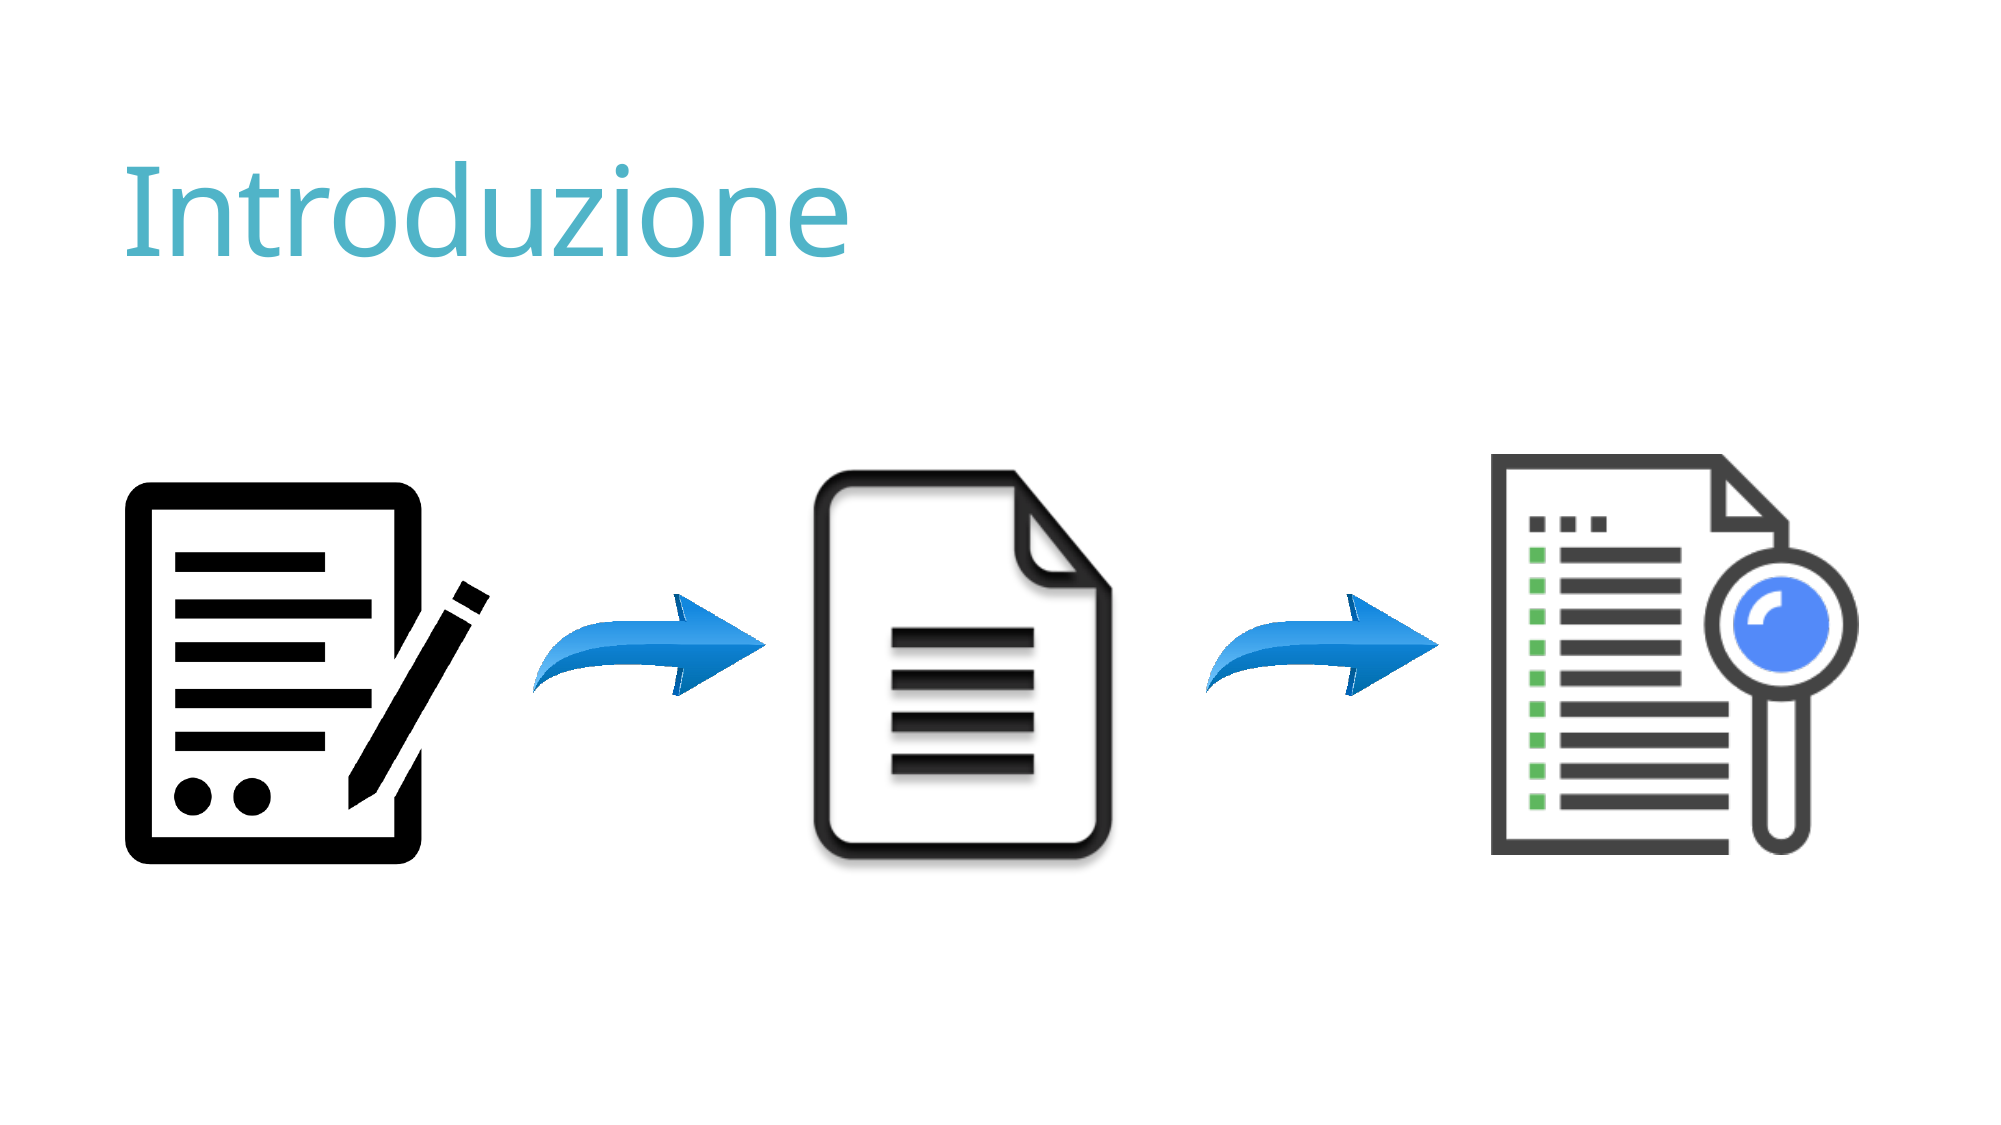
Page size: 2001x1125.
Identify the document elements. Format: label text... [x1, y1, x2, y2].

picture [1491, 454, 1859, 855]
picture [529, 441, 1174, 881]
picture [1202, 592, 1442, 697]
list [117, 478, 502, 868]
title Introduzione [107, 81, 1875, 354]
